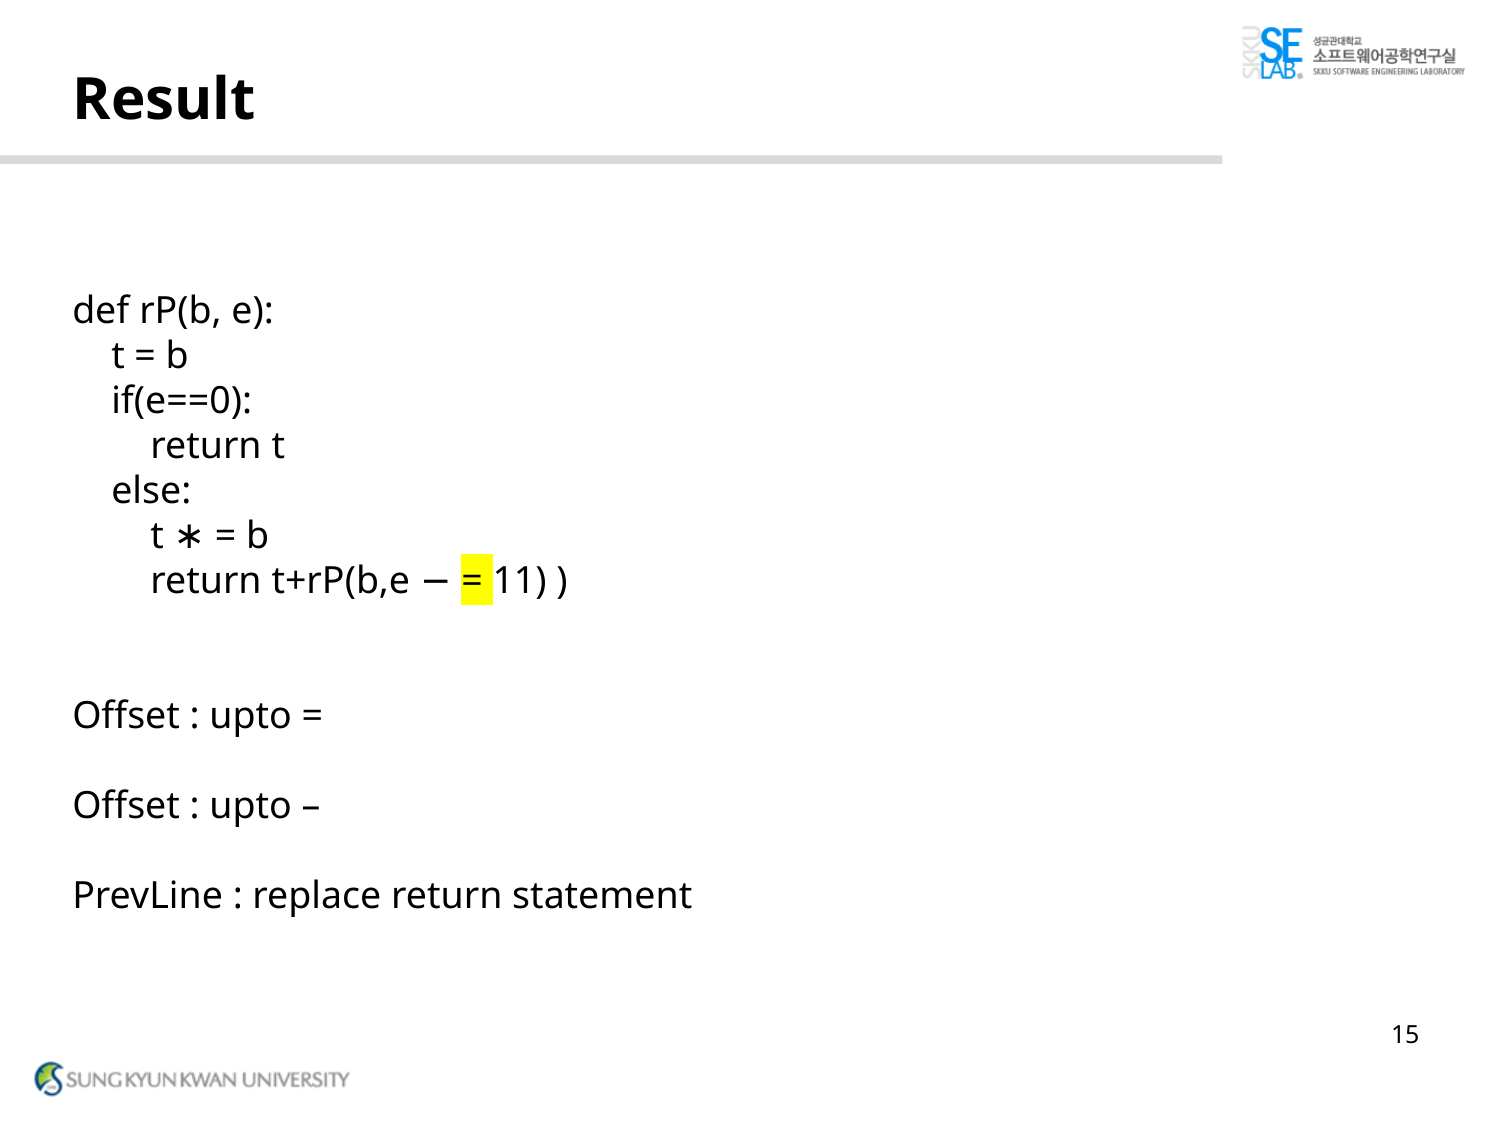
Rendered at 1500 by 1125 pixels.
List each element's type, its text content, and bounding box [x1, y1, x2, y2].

title Result [64, 0, 1391, 194]
picture [1391, 0, 1500, 134]
slide_number 15 [1076, 1011, 1428, 1059]
picture [17, 1046, 366, 1110]
text_box def rP(b, e): t = b if(e==0): return t else: t ∗ = b return t+rP(b,e − = 11) ) Offset : upto = Offset : upto – PrevLine : replace return statement [64, 278, 1376, 924]
